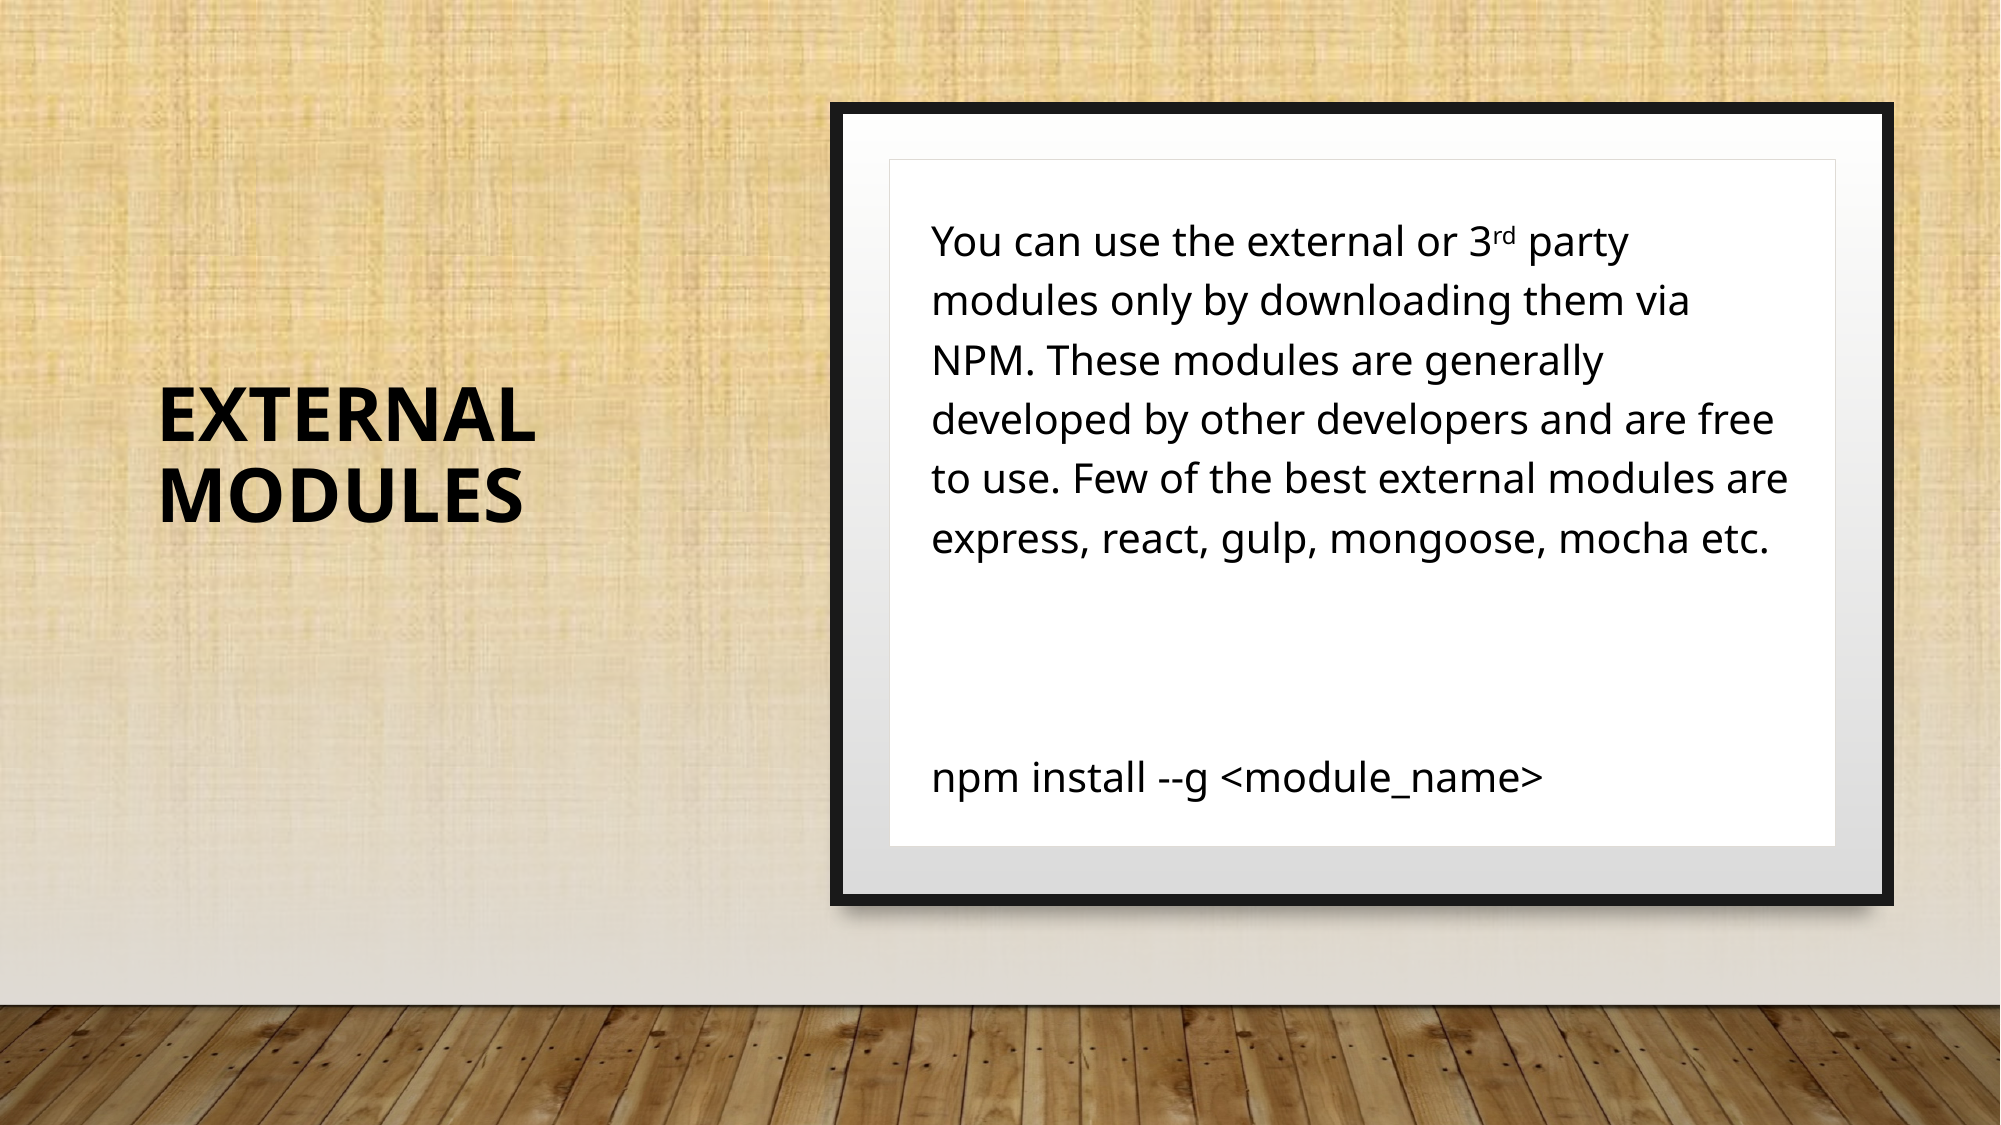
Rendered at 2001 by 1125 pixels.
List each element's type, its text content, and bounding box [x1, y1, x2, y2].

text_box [836, 104, 1889, 902]
text_box [0, 330, 2000, 1004]
picture [0, 1005, 2001, 1125]
text_box [0, 0, 2000, 330]
title External Modules [141, 186, 764, 820]
